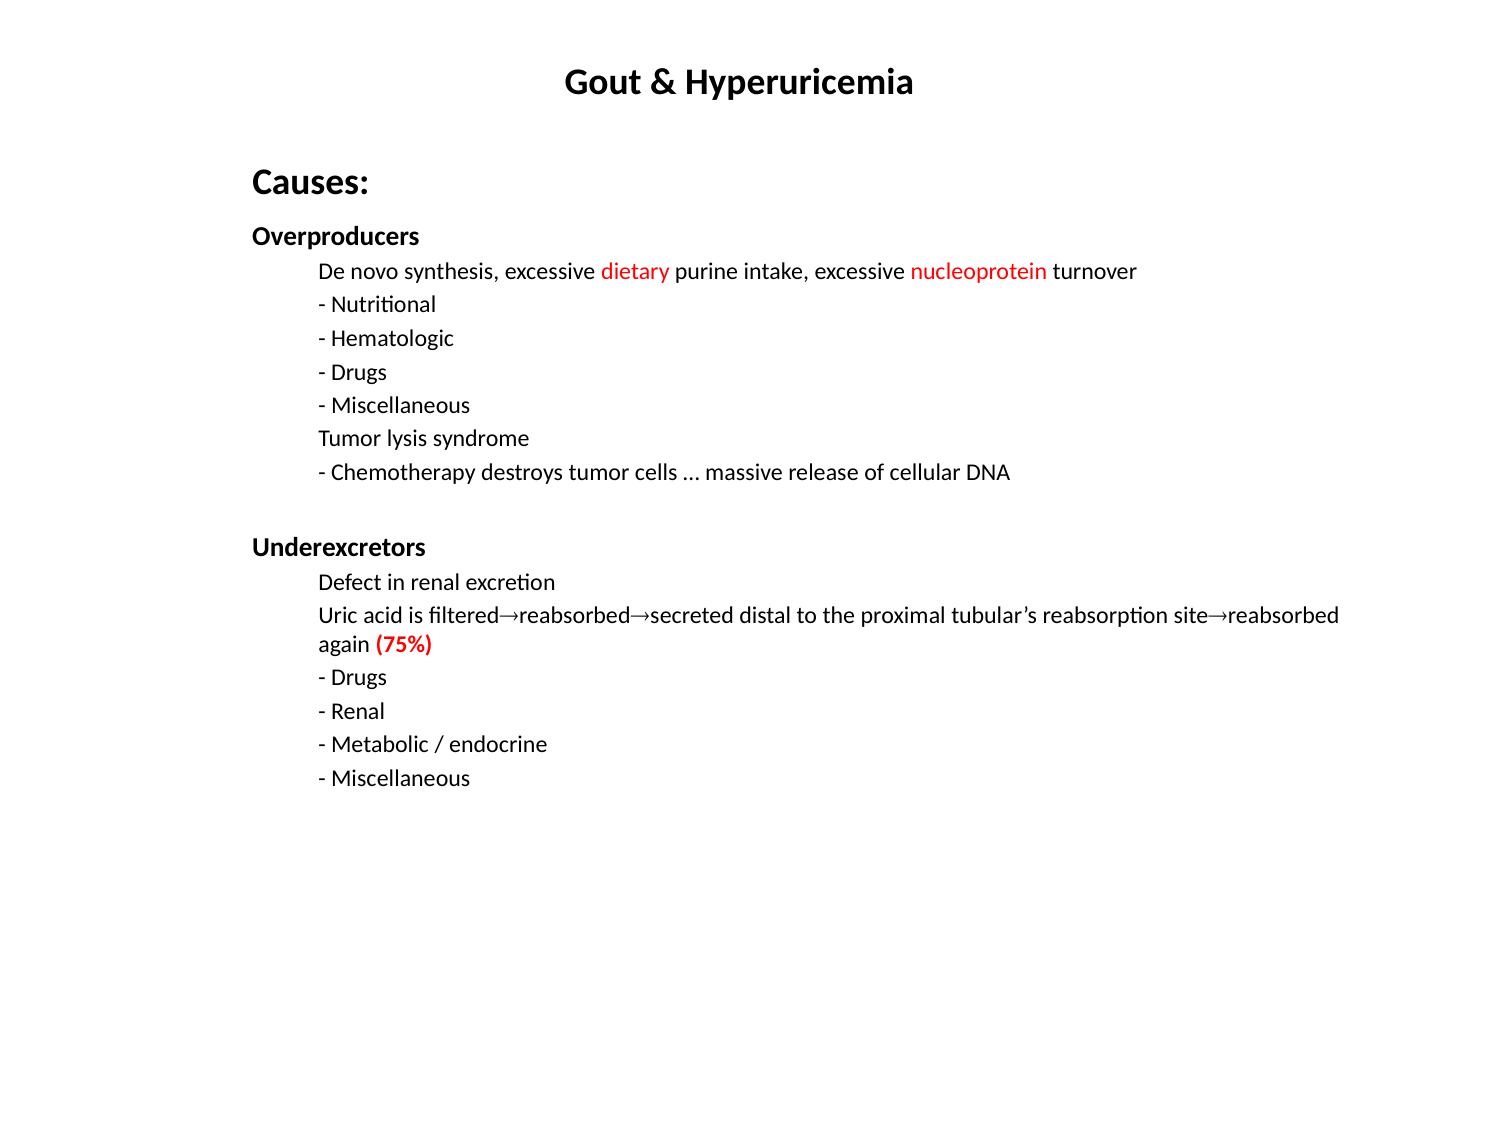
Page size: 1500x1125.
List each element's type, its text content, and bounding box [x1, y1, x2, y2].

text_box Gout & Hyperuricemia [549, 49, 938, 110]
text_box Causes: [237, 149, 425, 210]
text_box Overproducers De novo synthesis, excessive dietary purine intake, excessive nucleoprotein turnover - Nutritional - Hematologic - Drugs - Miscellaneous Tumor lysis syndrome - Chemotherapy destroys tumor cells … massive release of cellular DNA Underexcretors Defect in renal excretion Uric acid is filteredreabsorbedsecreted distal to the proximal tubular’s reabsorption sitereabsorbed again (75%) - Drugs - Renal - Metabolic / endocrine - Miscellaneous [236, 210, 1363, 800]
